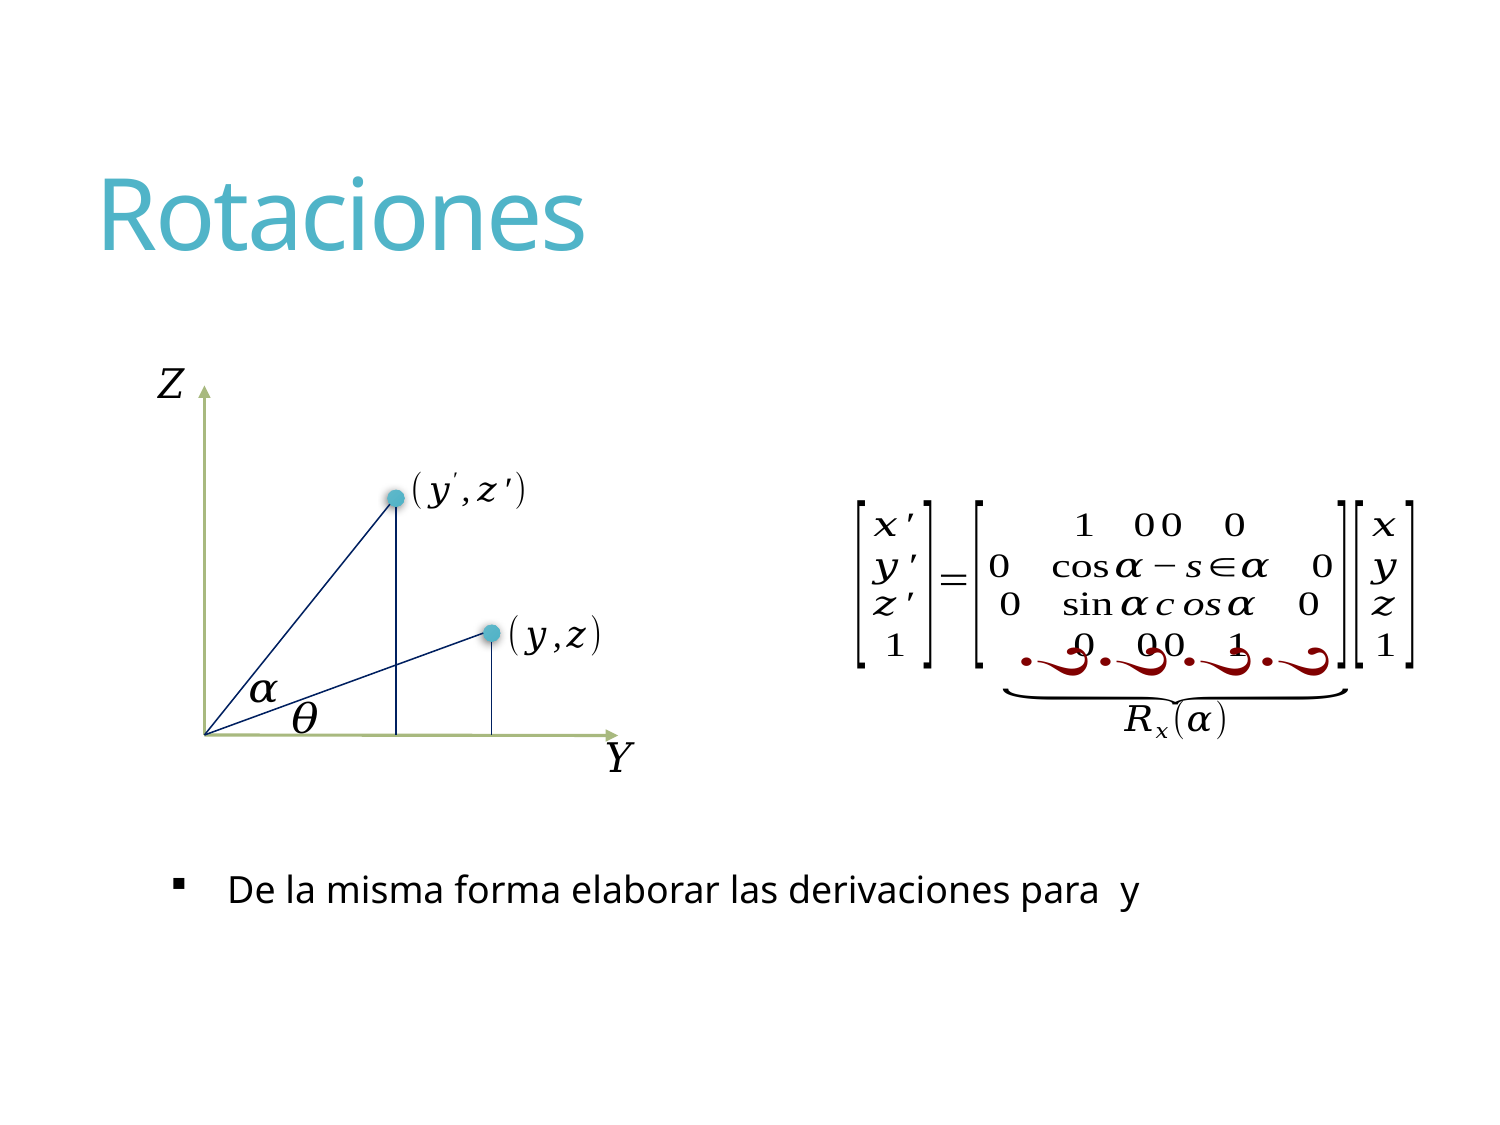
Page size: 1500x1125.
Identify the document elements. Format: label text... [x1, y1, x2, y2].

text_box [391, 632, 395, 736]
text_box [397, 632, 484, 736]
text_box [204, 503, 391, 736]
text_box [387, 489, 405, 507]
title Rotaciones [80, 81, 1407, 354]
text_box [483, 624, 501, 642]
